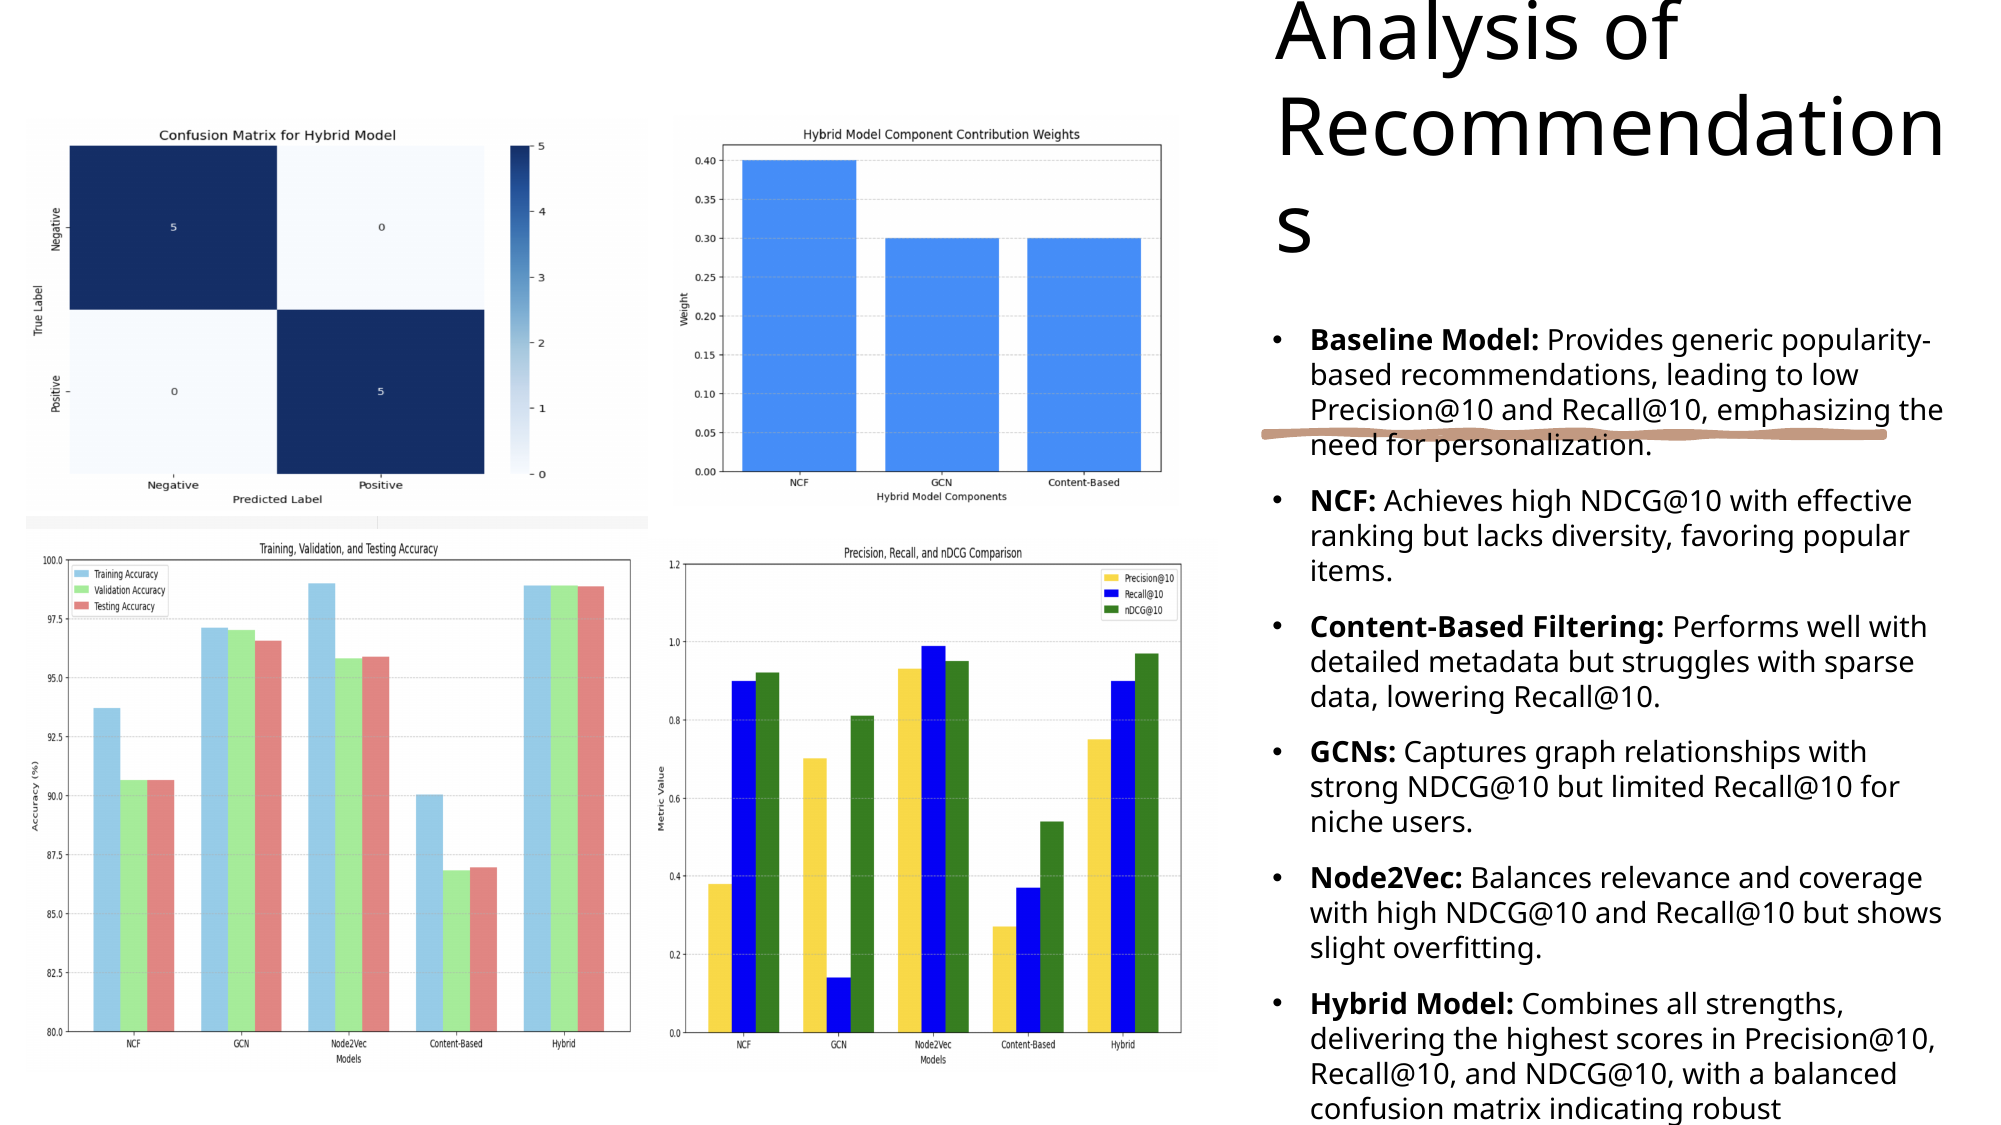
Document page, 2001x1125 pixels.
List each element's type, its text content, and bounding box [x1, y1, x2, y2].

picture [26, 118, 648, 511]
list Baseline Model: Provides generic popularity-based recommendations, leading to low Precision@10 and Recall@10, emphasizing the need for personalization. NCF: Achieves high NDCG@10 with effective ranking but lacks diversity, favoring popular items. Content-Based Filtering: Performs well with detailed metadata but struggles with sparse data, lowering Recall@10. GCNs: Captures graph relationships with strong NDCG@10 but limited Recall@10 for niche users. Node2Vec: Balances relevance and coverage with high NDCG@10 and Recall@10 but shows slight overfitting. Hybrid Model: Combines all strengths, delivering the highest scores in Precision@10, Recall@10, and NDCG@10, with a balanced confusion matrix indicating robust performance. The hybrid model excels by combining diverse methods, ensuring high precision, diversity, and scalability, making it ideal for real-world use. [1257, 314, 1977, 950]
picture [673, 115, 1179, 506]
text_box [0, 0, 2000, 1125]
title Analysis of Recommendations [1260, 0, 1999, 276]
picture [26, 516, 1218, 1072]
